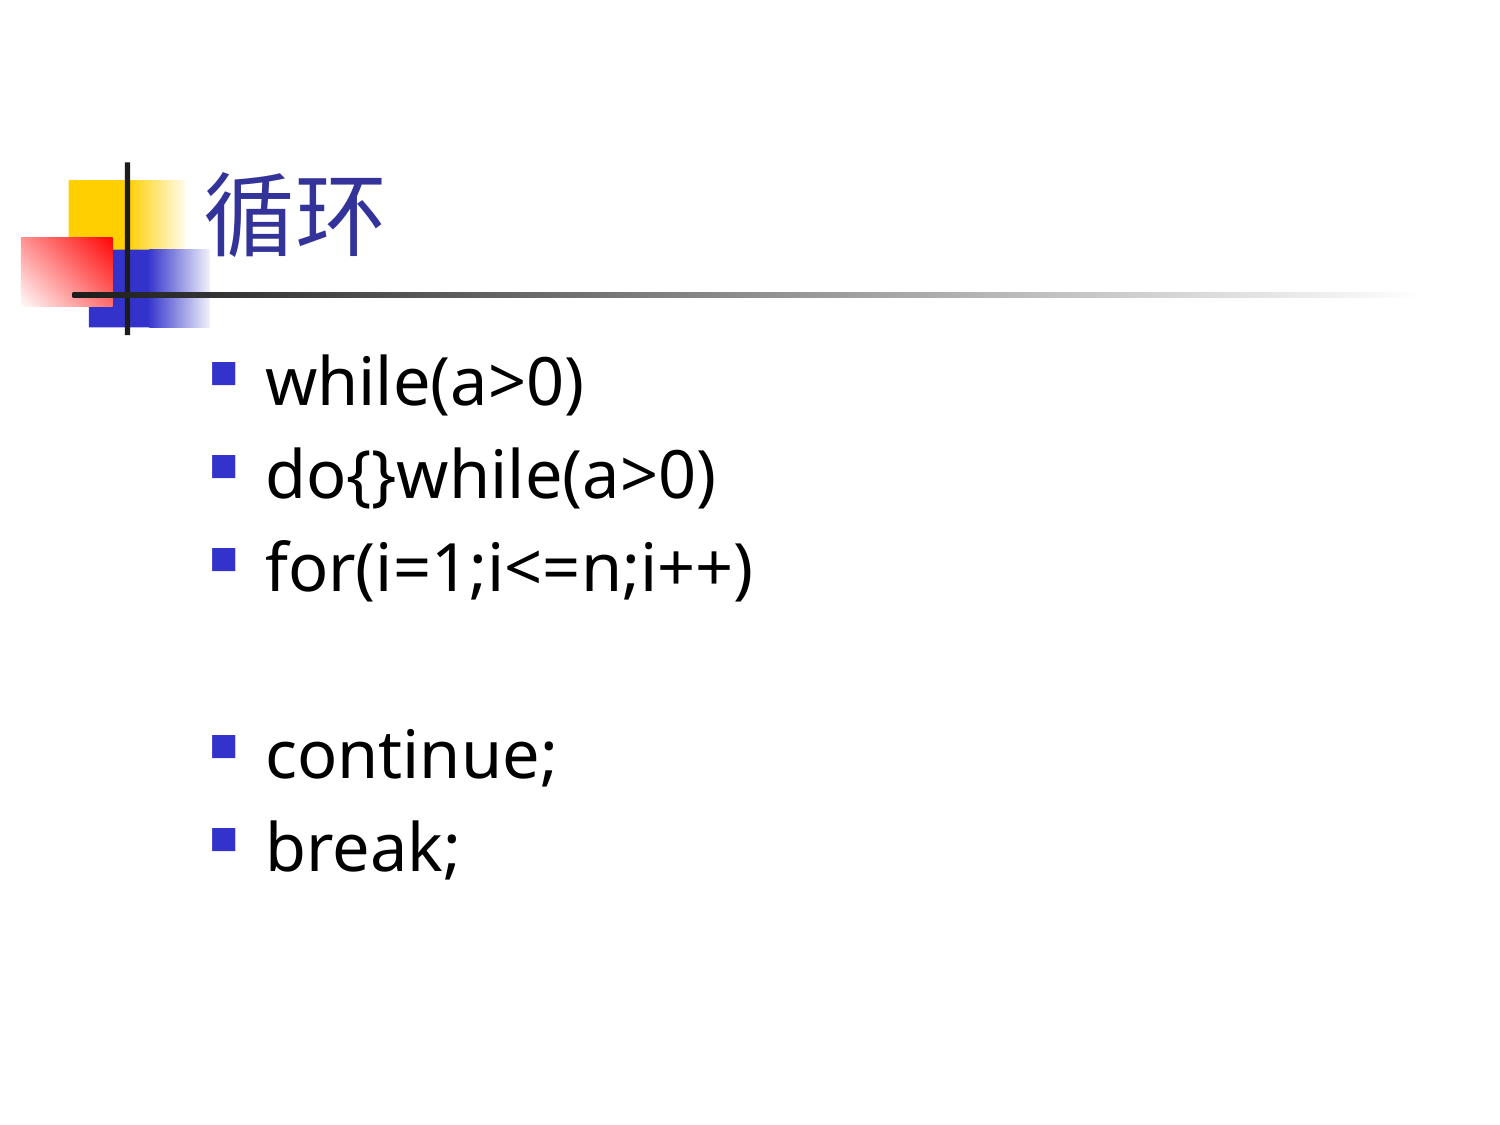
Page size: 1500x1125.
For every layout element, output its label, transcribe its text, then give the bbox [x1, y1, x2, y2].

list while(a>0) do{}while(a>0) for(i=1;i<=n;i++) continue; break; [193, 330, 1470, 1007]
title 循环 [188, 34, 1468, 276]
